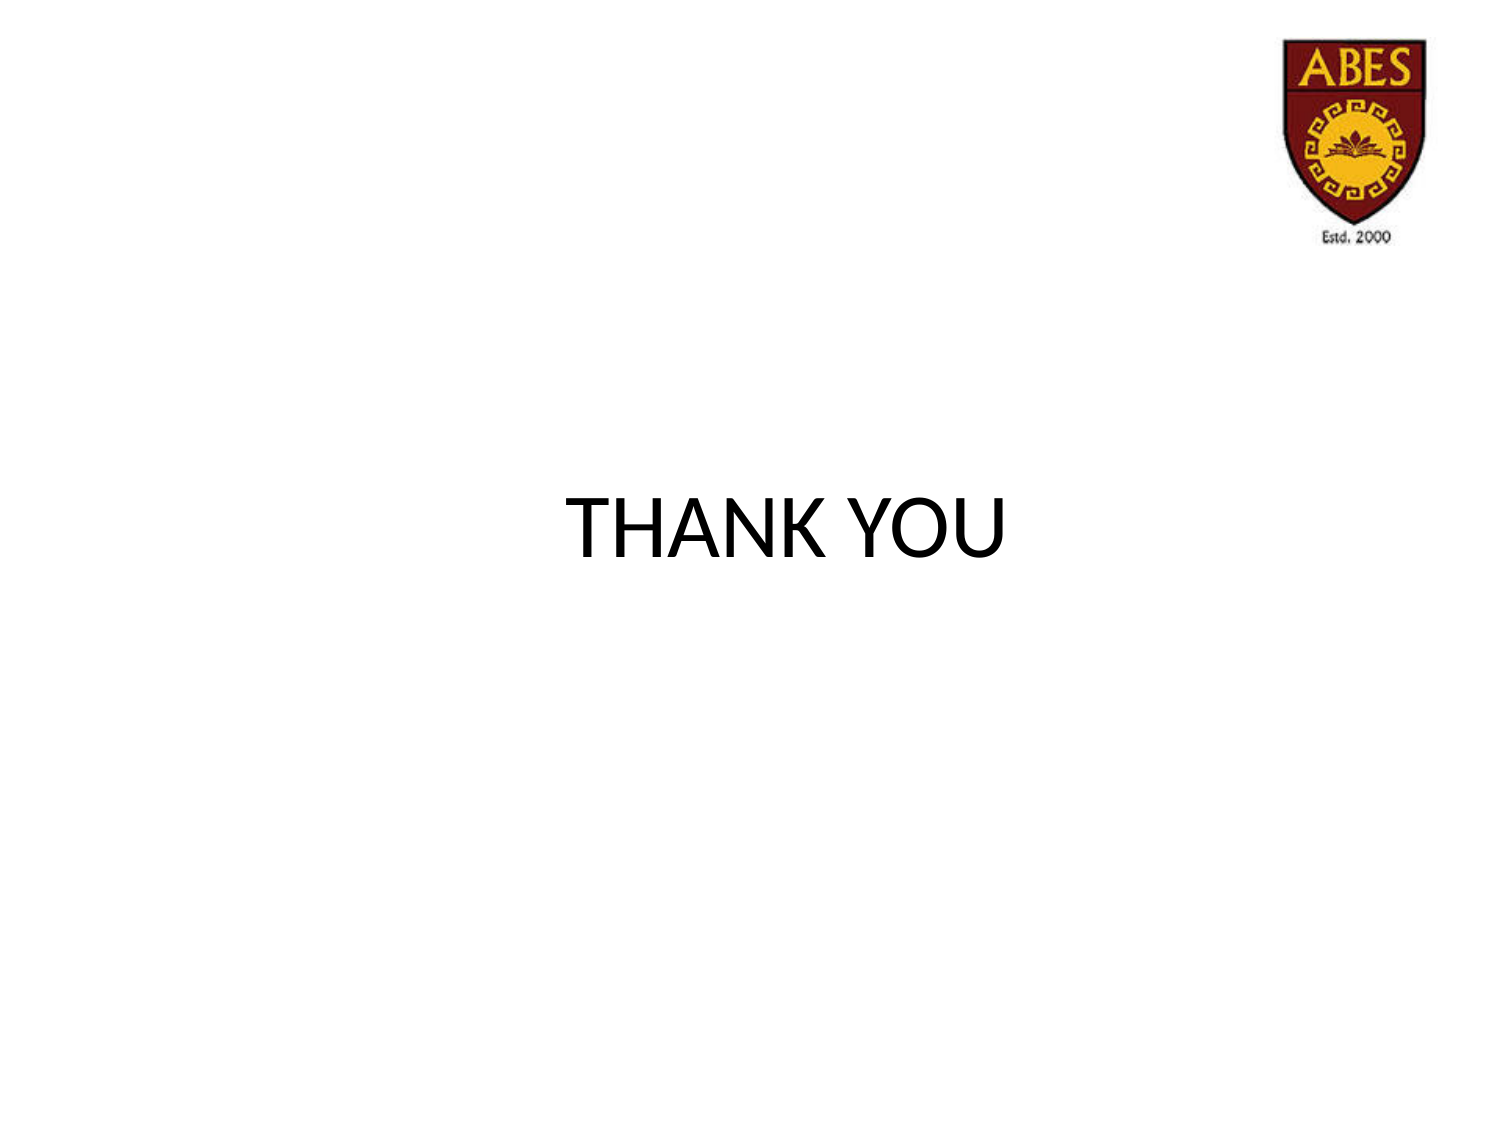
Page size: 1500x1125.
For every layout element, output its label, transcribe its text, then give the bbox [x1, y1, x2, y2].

picture [1249, 37, 1459, 246]
title THANK YOU [150, 399, 1425, 642]
